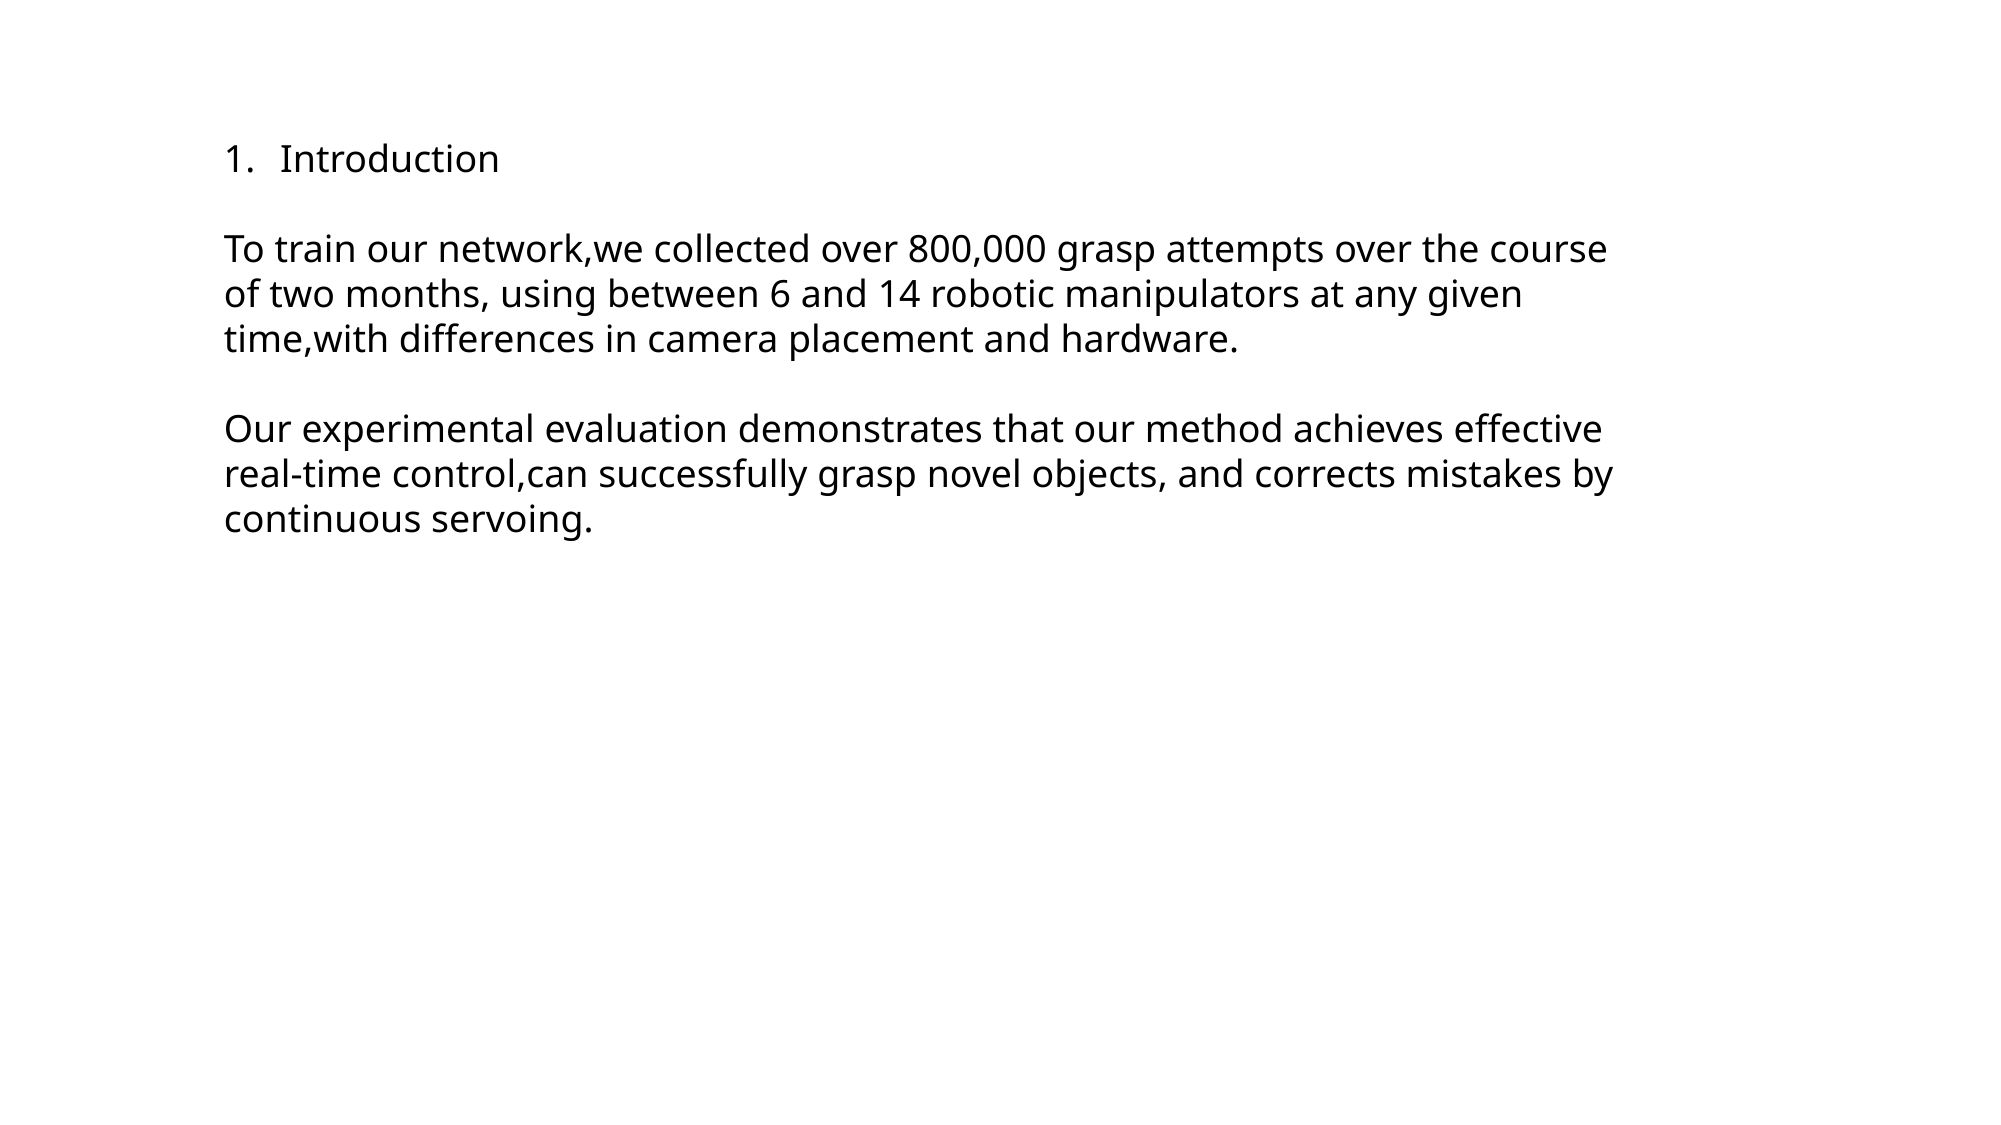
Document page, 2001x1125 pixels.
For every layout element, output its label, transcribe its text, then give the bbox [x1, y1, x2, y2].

text_box Introduction To train our network,we collected over 800,000 grasp attempts over the course of two months, using between 6 and 14 robotic manipulators at any given time,with differences in camera placement and hardware. Our experimental evaluation demonstrates that our method achieves effective real-time control,can successfully grasp novel objects, and corrects mistakes by continuous servoing. [209, 127, 1650, 548]
